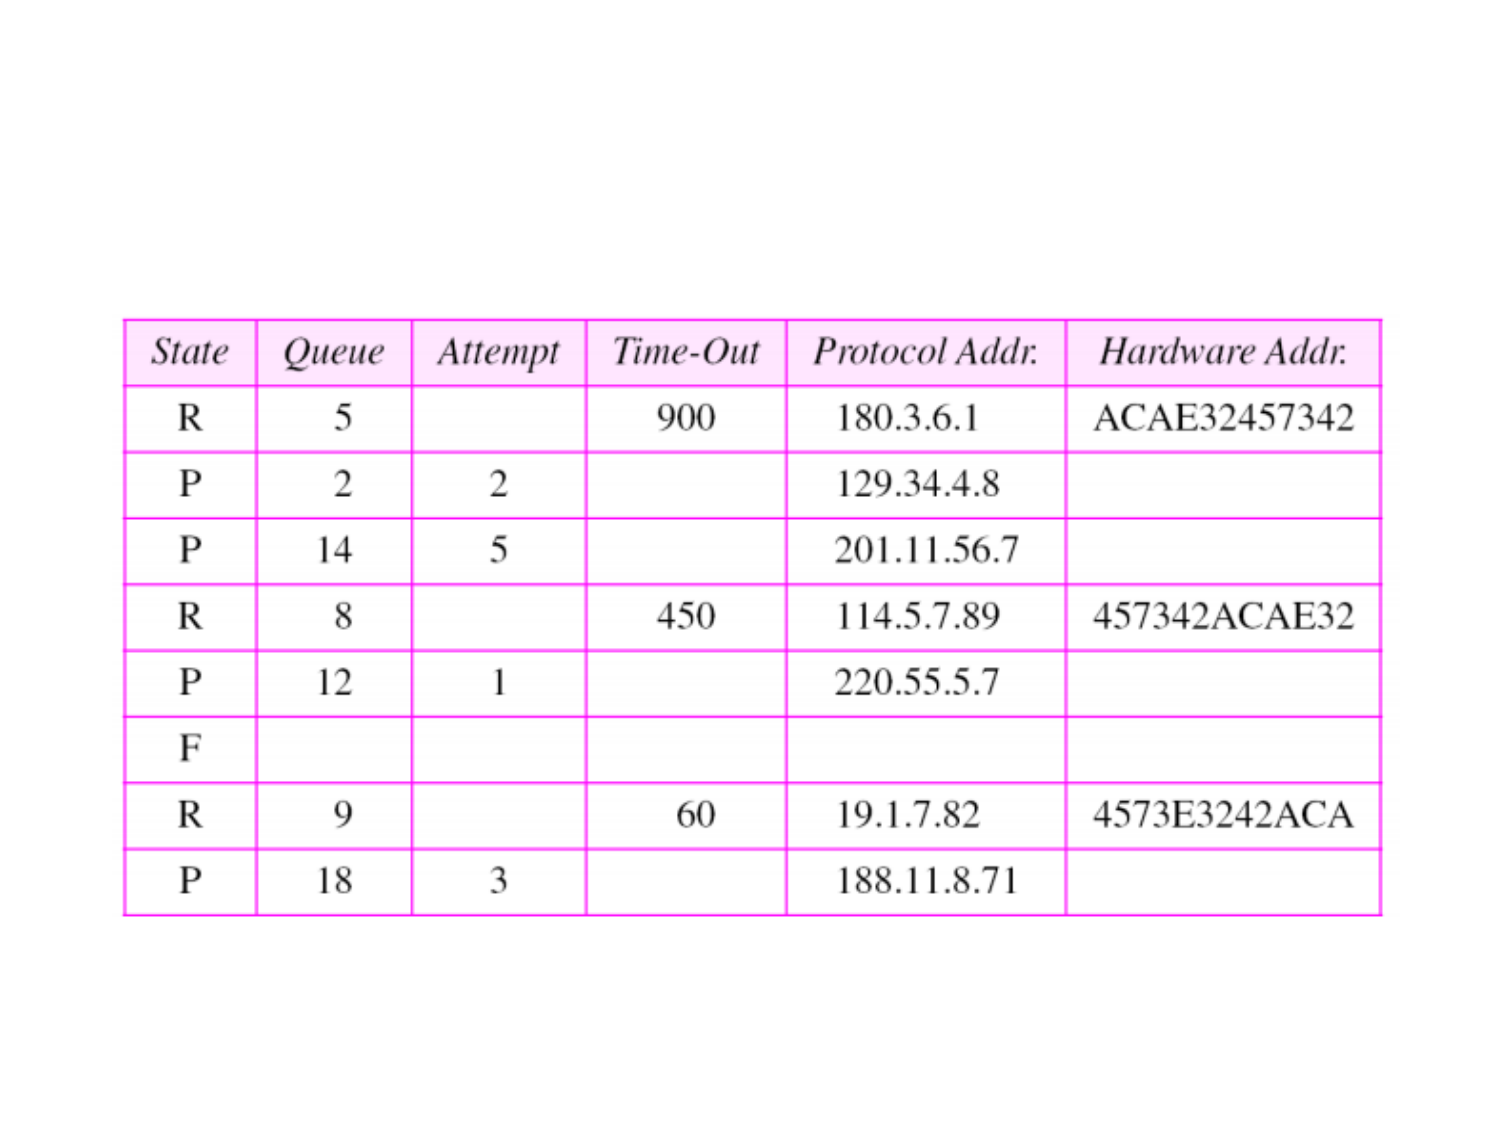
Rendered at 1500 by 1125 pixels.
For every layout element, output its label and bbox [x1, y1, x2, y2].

picture [112, 305, 1401, 938]
